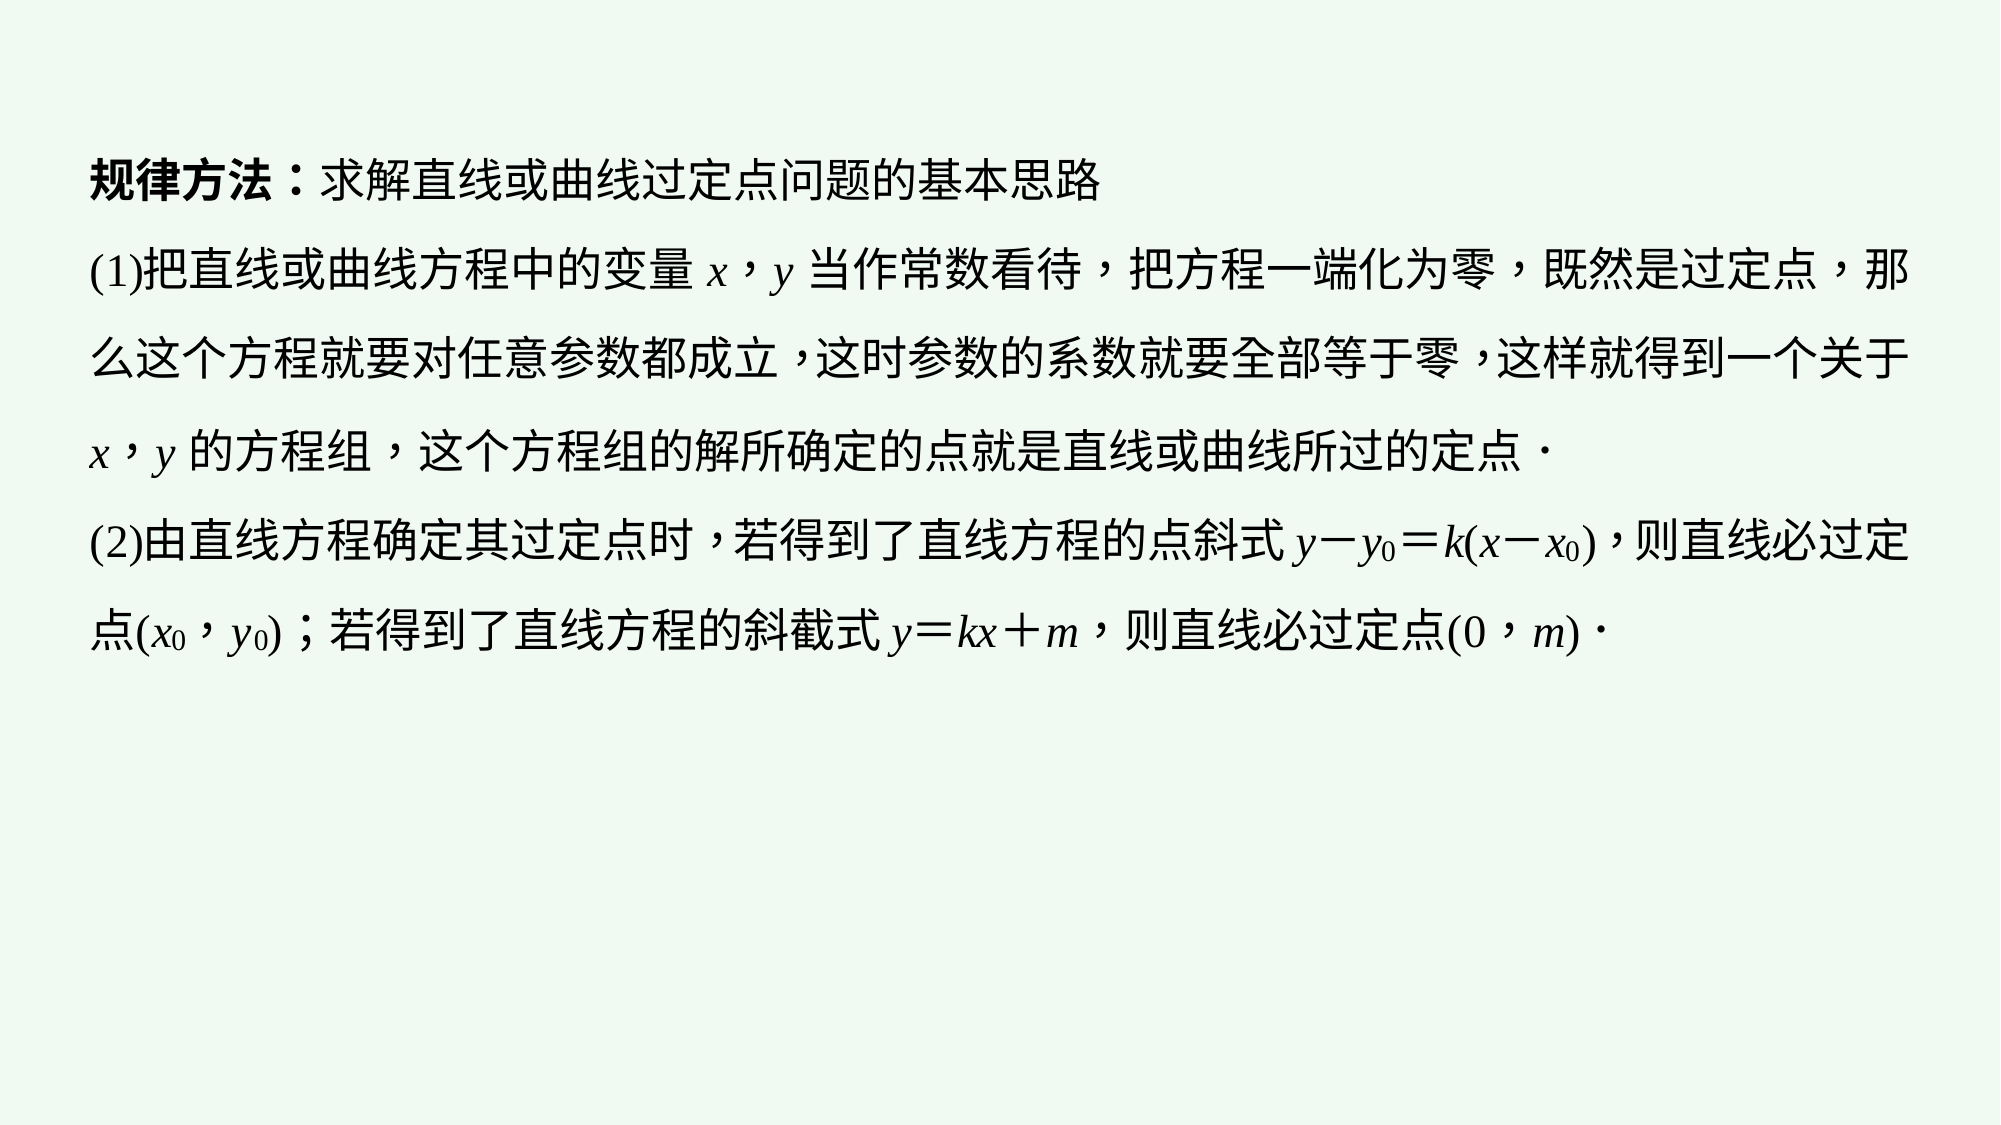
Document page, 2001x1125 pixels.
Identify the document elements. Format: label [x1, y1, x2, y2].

text_box [89, 150, 1911, 763]
